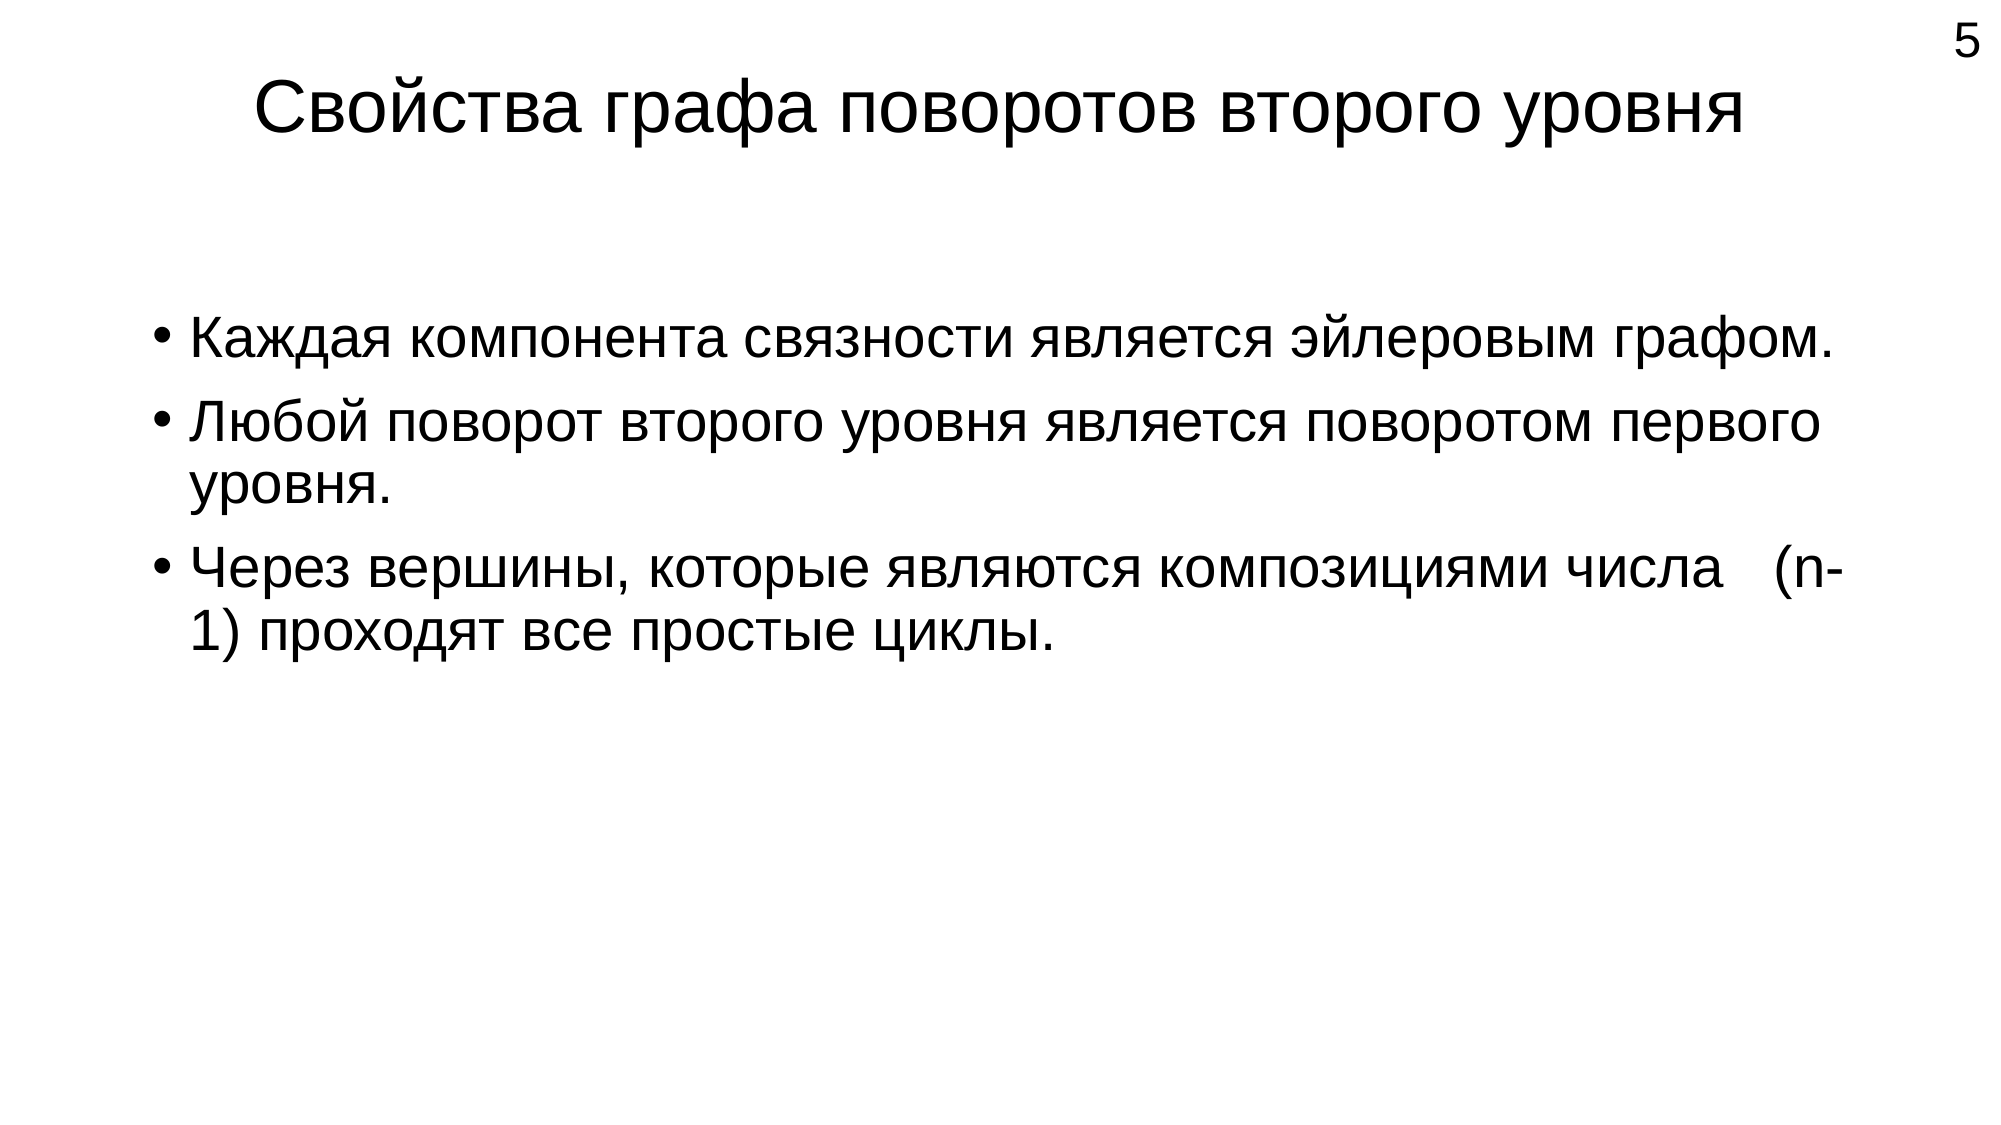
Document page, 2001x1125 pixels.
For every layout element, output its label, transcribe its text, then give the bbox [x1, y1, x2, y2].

title Свойства графа поворотов второго уровня [137, 59, 1863, 278]
text_box 5 [1938, 0, 2000, 75]
list Каждая компонента связности является эйлеровым графом. Любой поворот второго уровня является поворотом первого уровня. Через вершины, которые являются композициями числа (n-1) проходят все простые циклы. [137, 299, 1863, 1014]
